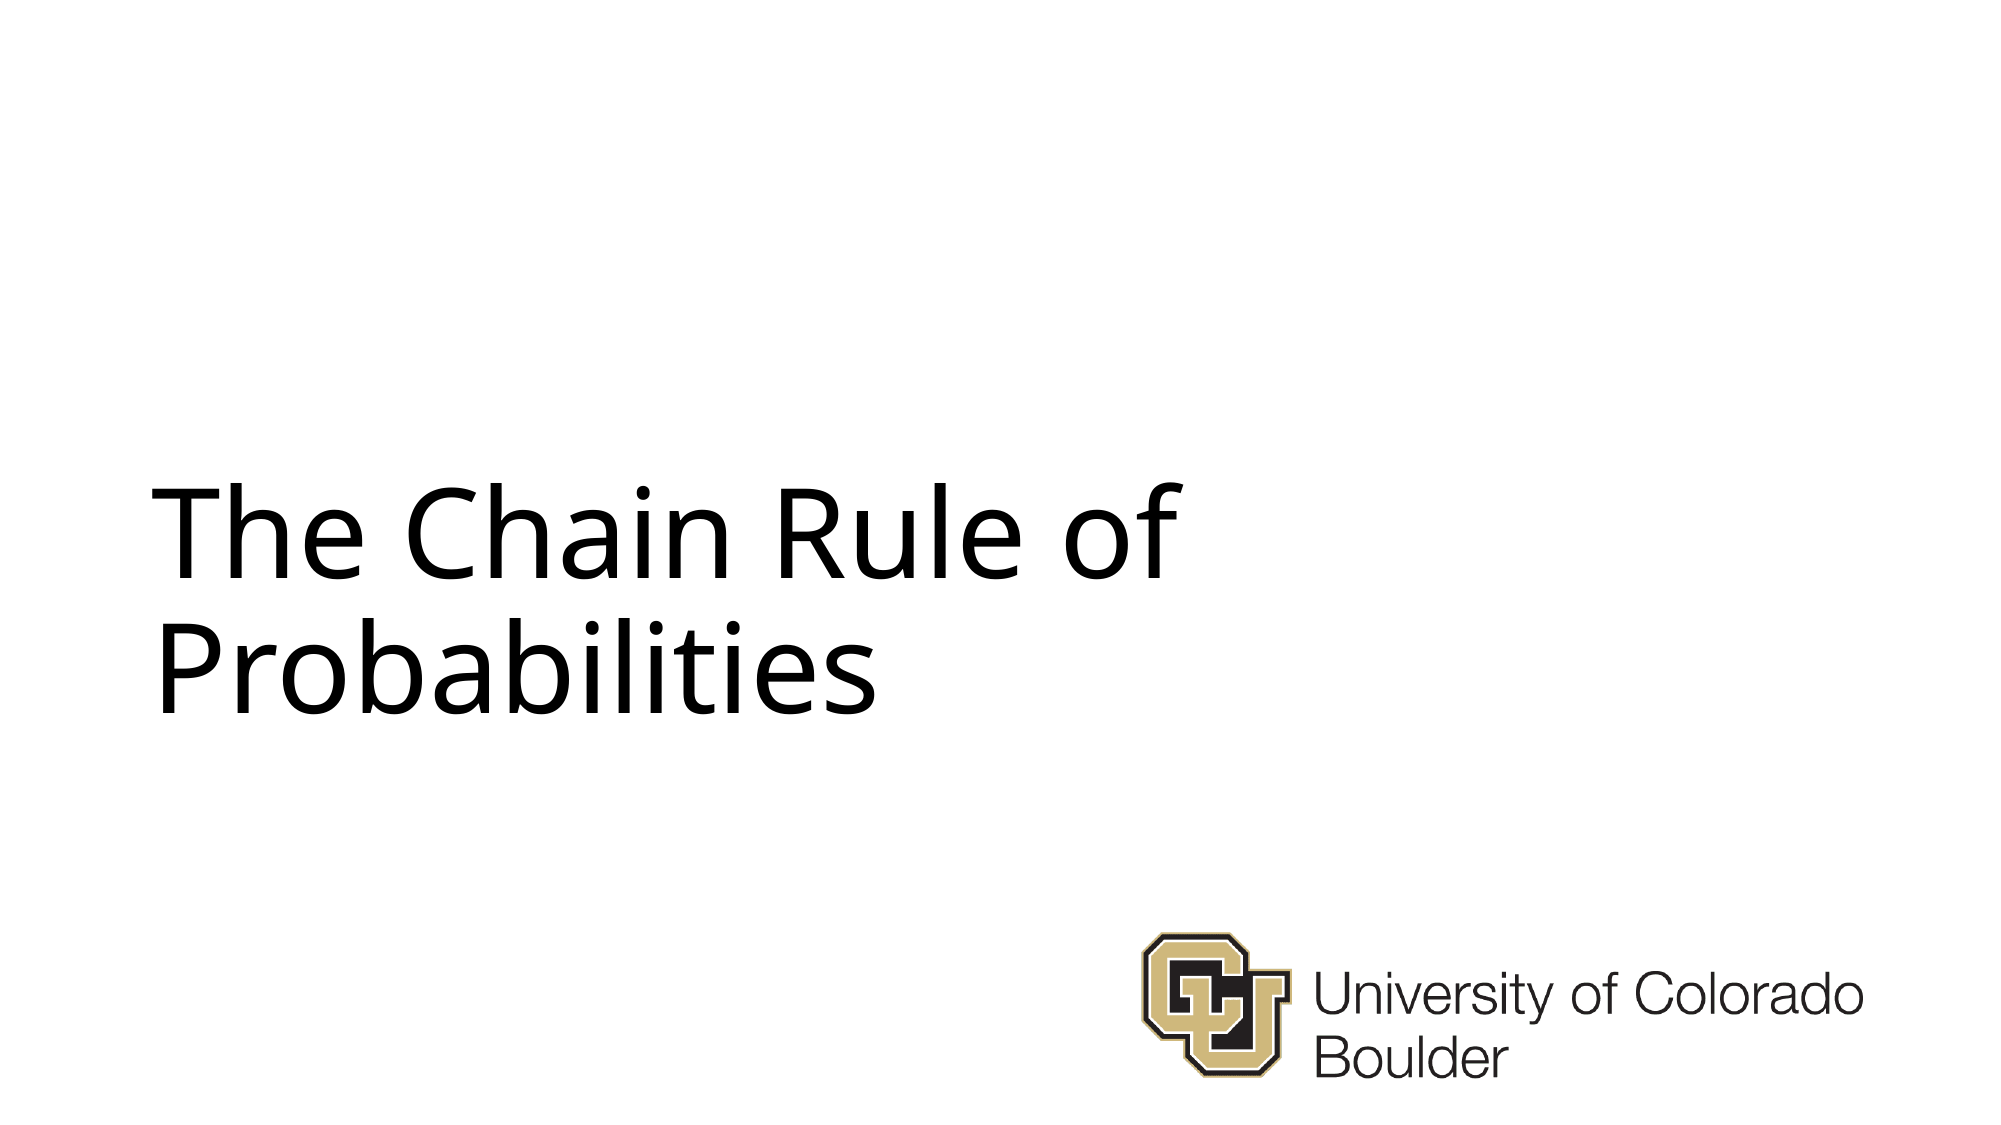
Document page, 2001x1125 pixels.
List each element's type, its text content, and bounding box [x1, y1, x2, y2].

picture [1115, 763, 1889, 1125]
title The Chain Rule of Probabilities [136, 280, 1862, 749]
